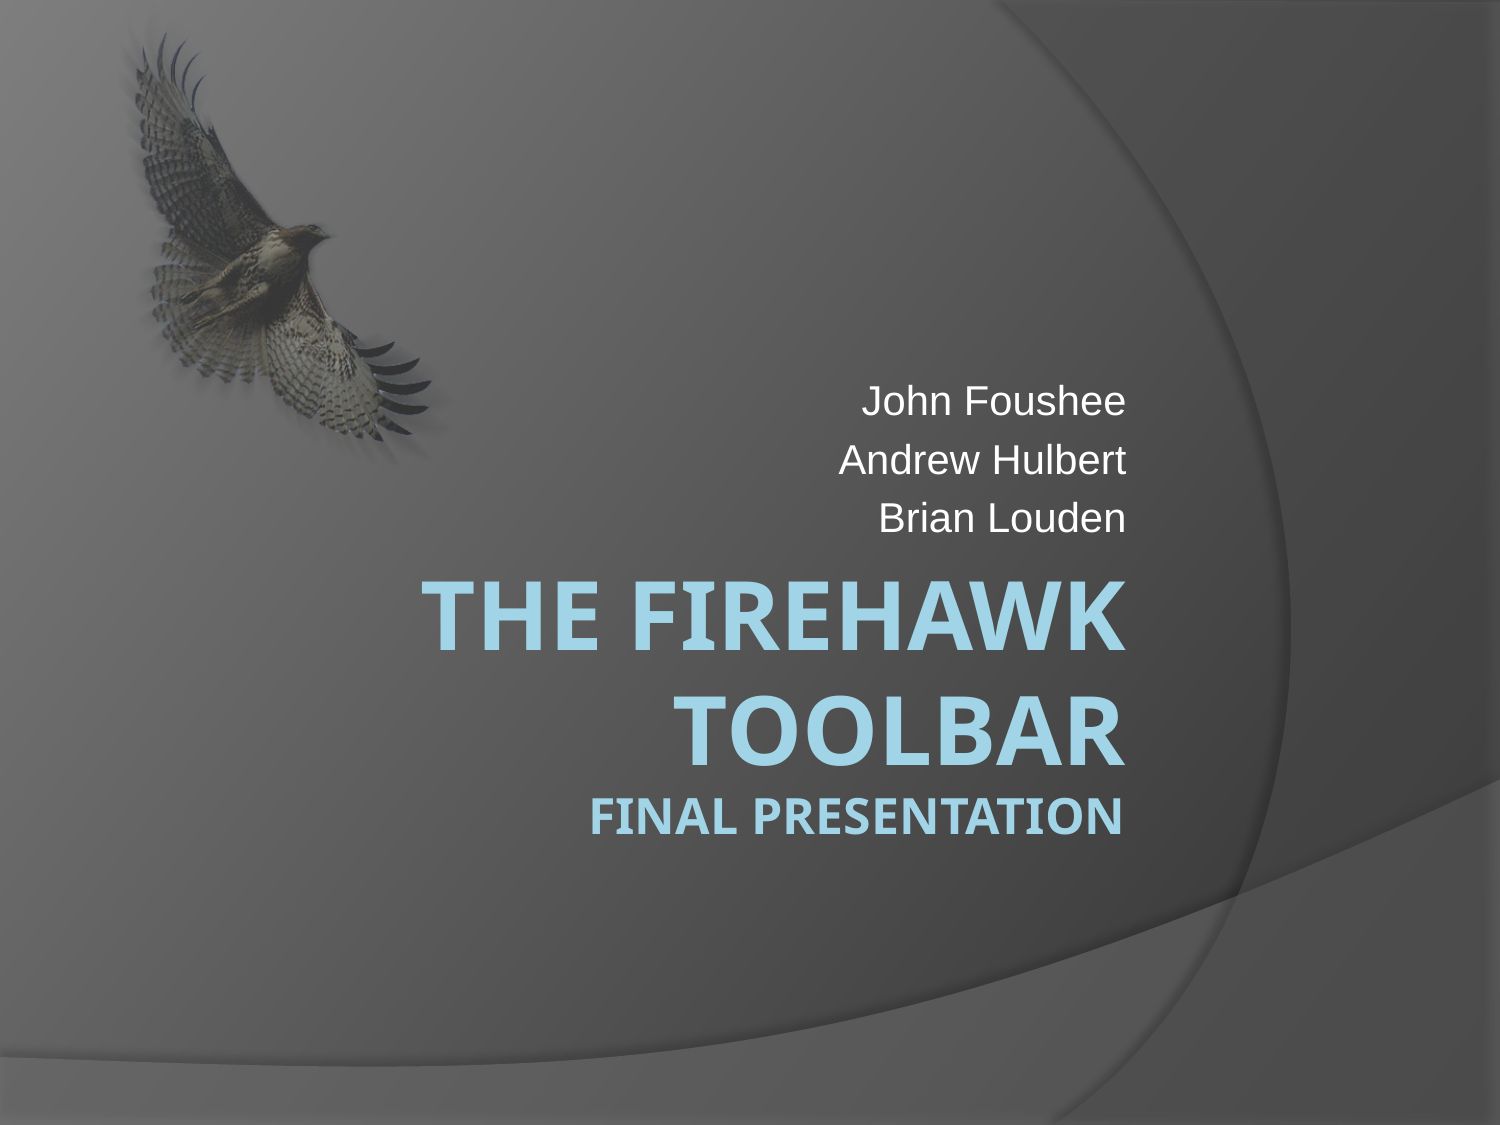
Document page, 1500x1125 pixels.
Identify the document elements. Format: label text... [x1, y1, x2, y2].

subtitle John Foushee Andrew Hulbert Brian Louden [70, 253, 1135, 542]
picture [0, 0, 522, 504]
title The Firehawk Toolbar Final Presentation [70, 547, 1134, 926]
